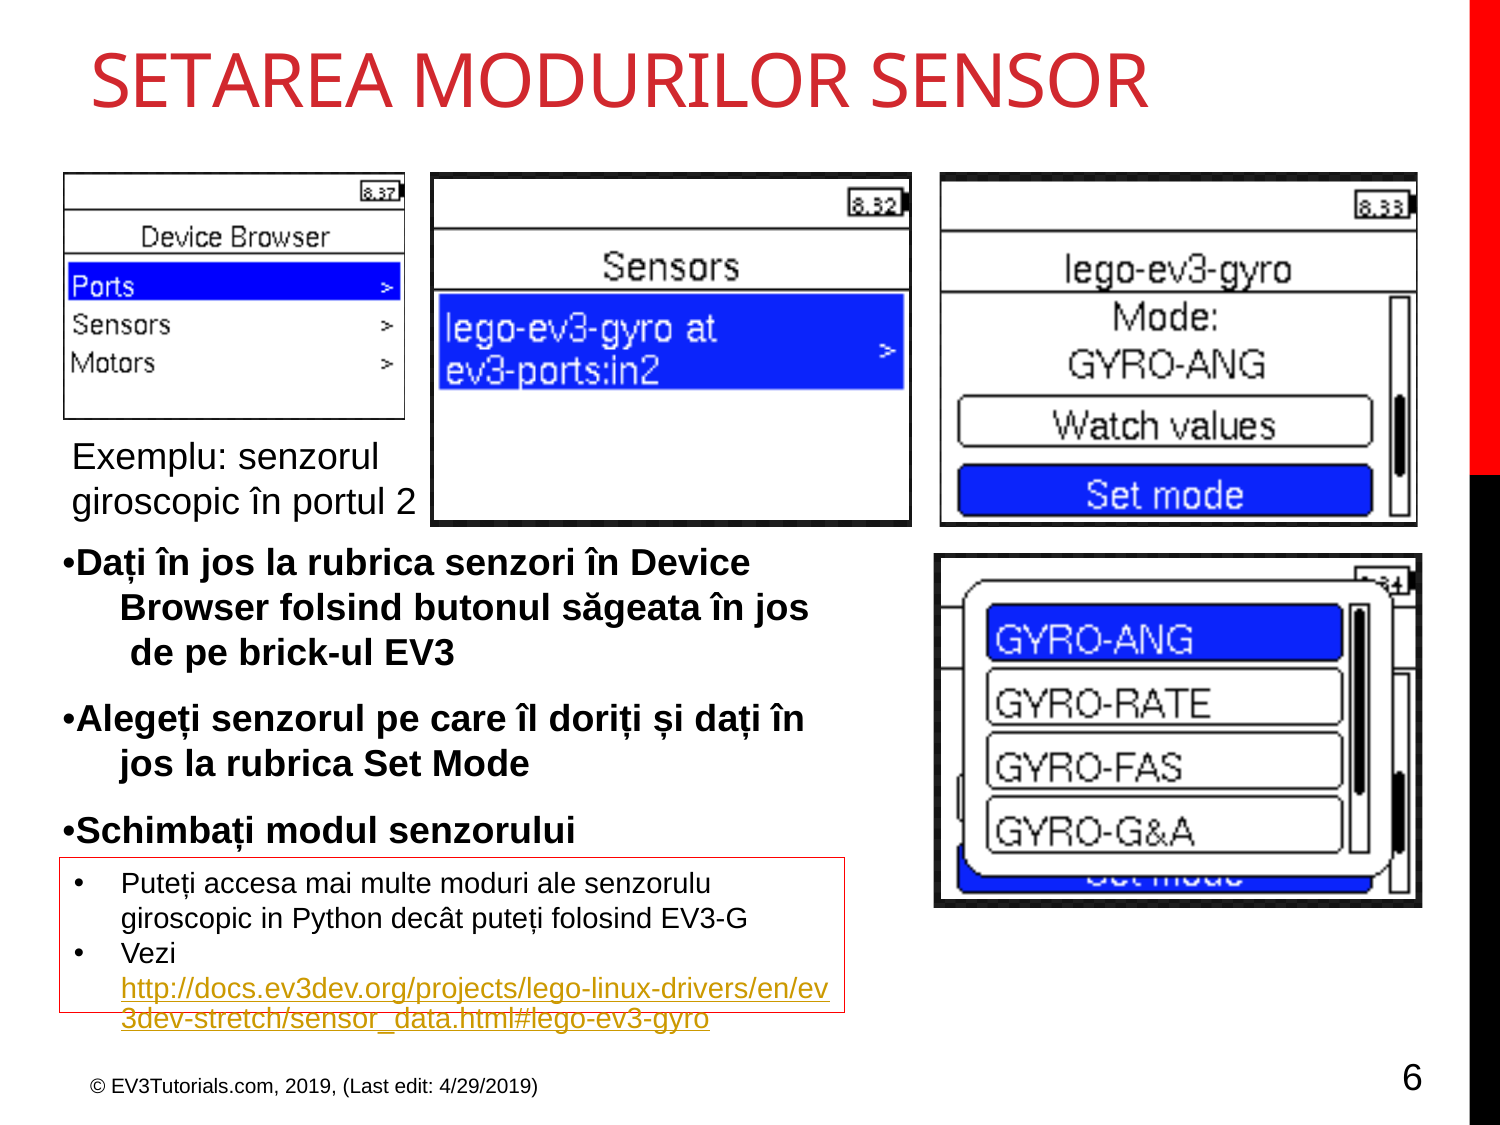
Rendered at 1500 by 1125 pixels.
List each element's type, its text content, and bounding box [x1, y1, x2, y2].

slide_number 6 [1387, 1045, 1491, 1106]
footer © EV3Tutorials.com, 2019, (Last edit: 4/29/2019) [75, 1065, 677, 1112]
text_box Exemplu: senzorul giroscopic în portul 2 [56, 424, 430, 530]
list •Dați în jos la rubrica senzori în Device Browser folsind butonul săgeata în jos de pe brick-ul EV3 •Alegeți senzorul pe care îl doriți și dați în jos la rubrica Set Mode •Schimbați modul senzorului [47, 530, 834, 1023]
picture [429, 171, 913, 528]
title Setarea modurilor Sensor [75, 25, 1428, 250]
text_box Puteți accesa mai multe moduri ale senzorulu giroscopic in Python decât puteți folosind EV3-G Vezi http://docs.ev3dev.org/projects/lego-linux-drivers/en/ev3dev-stretch/sensor_data.html#lego-ev3-gyro [59, 857, 845, 1013]
picture [932, 552, 1423, 909]
picture [63, 171, 405, 421]
picture [939, 171, 1419, 528]
